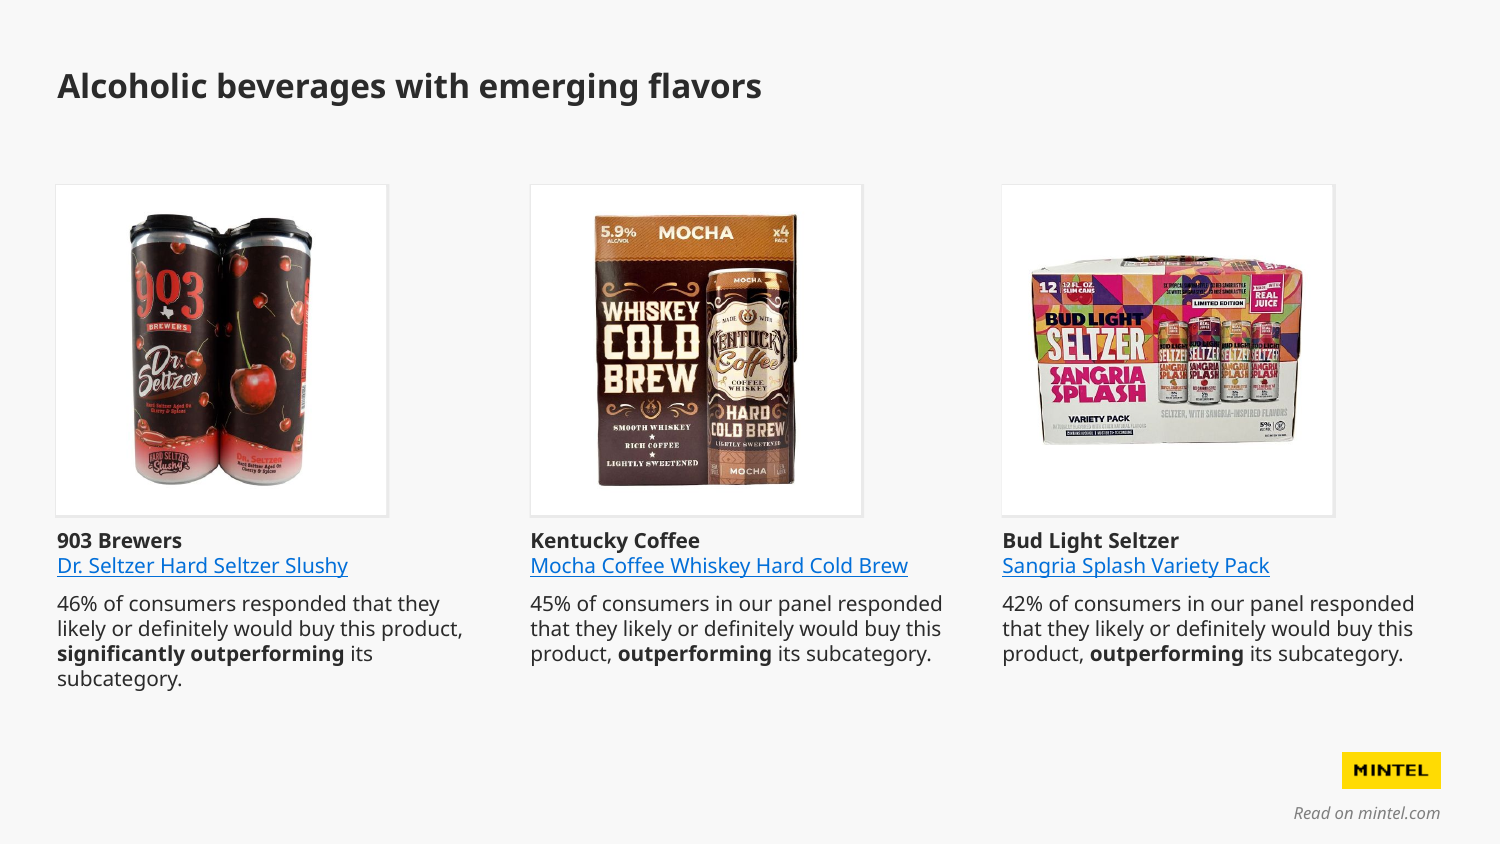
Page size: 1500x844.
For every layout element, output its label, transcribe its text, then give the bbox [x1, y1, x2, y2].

picture [1001, 185, 1332, 515]
picture [1342, 752, 1441, 789]
picture [55, 185, 386, 515]
list Kentucky Coffee Mocha Coffee Whiskey Hard Cold Brew 45% of consumers in our panel responded that they likely or definitely would buy this product, outperforming its subcategory. [530, 528, 958, 727]
picture [530, 185, 861, 515]
list Read on mintel.com [1200, 795, 1441, 832]
list 903 Brewers Dr. Seltzer Hard Seltzer Slushy 46% of consumers responded that they likely or definitely would buy this product, significantly outperforming its subcategory. [57, 528, 485, 727]
title Alcoholic beverages with emerging flavors [57, 57, 1416, 158]
list Bud Light Seltzer Sangria Splash Variety Pack 42% of consumers in our panel responded that they likely or definitely would buy this product, outperforming its subcategory. [1002, 528, 1430, 727]
